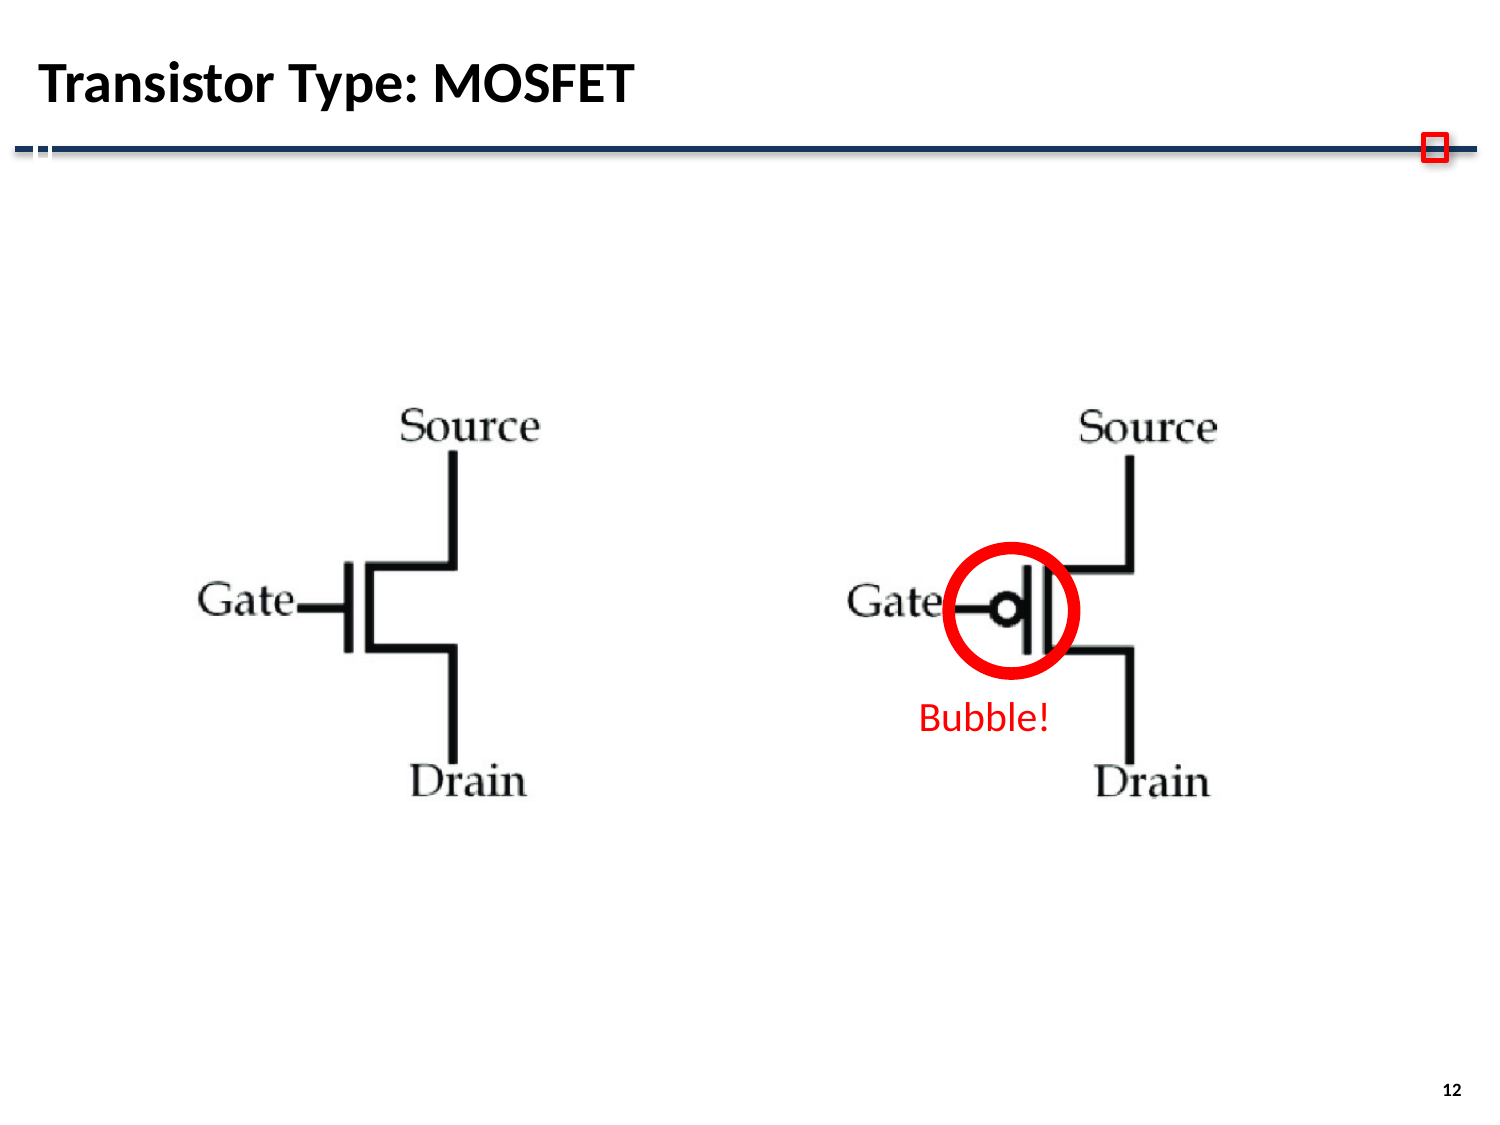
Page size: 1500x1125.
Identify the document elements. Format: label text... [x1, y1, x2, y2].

title Transistor Type: MOSFET [23, 7, 1477, 151]
picture [846, 405, 1251, 817]
slide_number 12 [1376, 1071, 1477, 1108]
picture [171, 405, 543, 817]
